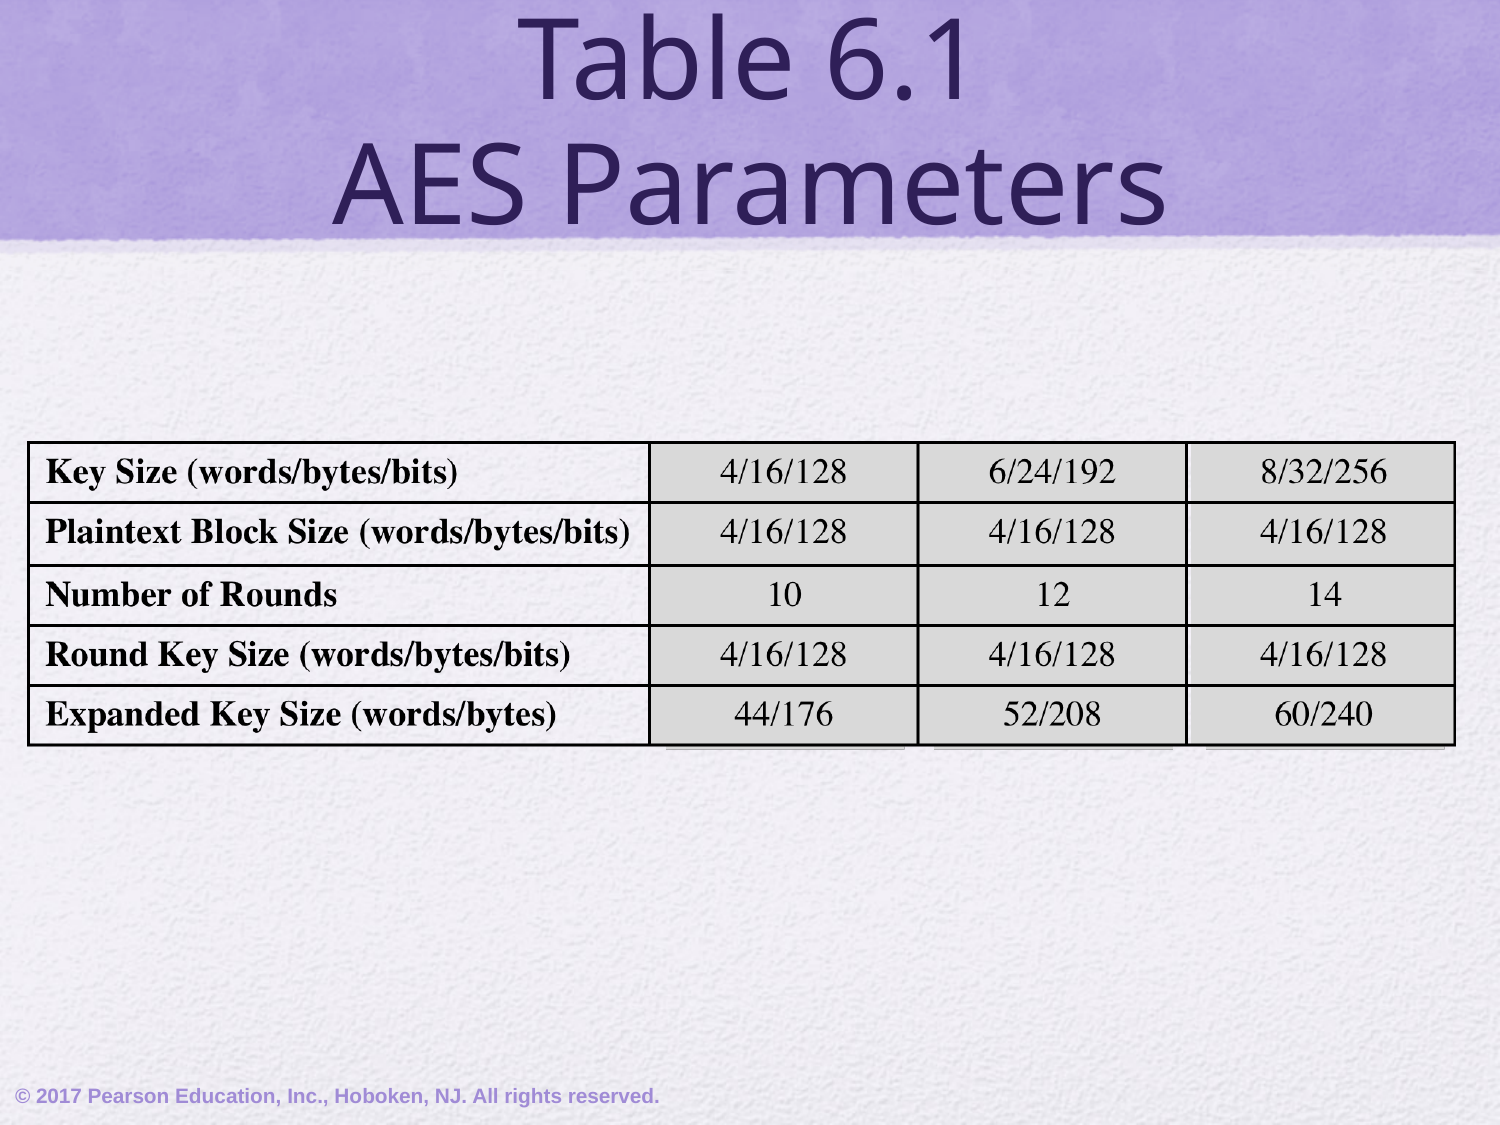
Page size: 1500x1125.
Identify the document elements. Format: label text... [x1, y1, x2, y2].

footer © 2017 Pearson Education, Inc., Hoboken, NJ. All rights reserved. [0, 1065, 800, 1125]
title Table 6.1 AES Parameters [129, 6, 1373, 239]
picture [0, 225, 1500, 1125]
